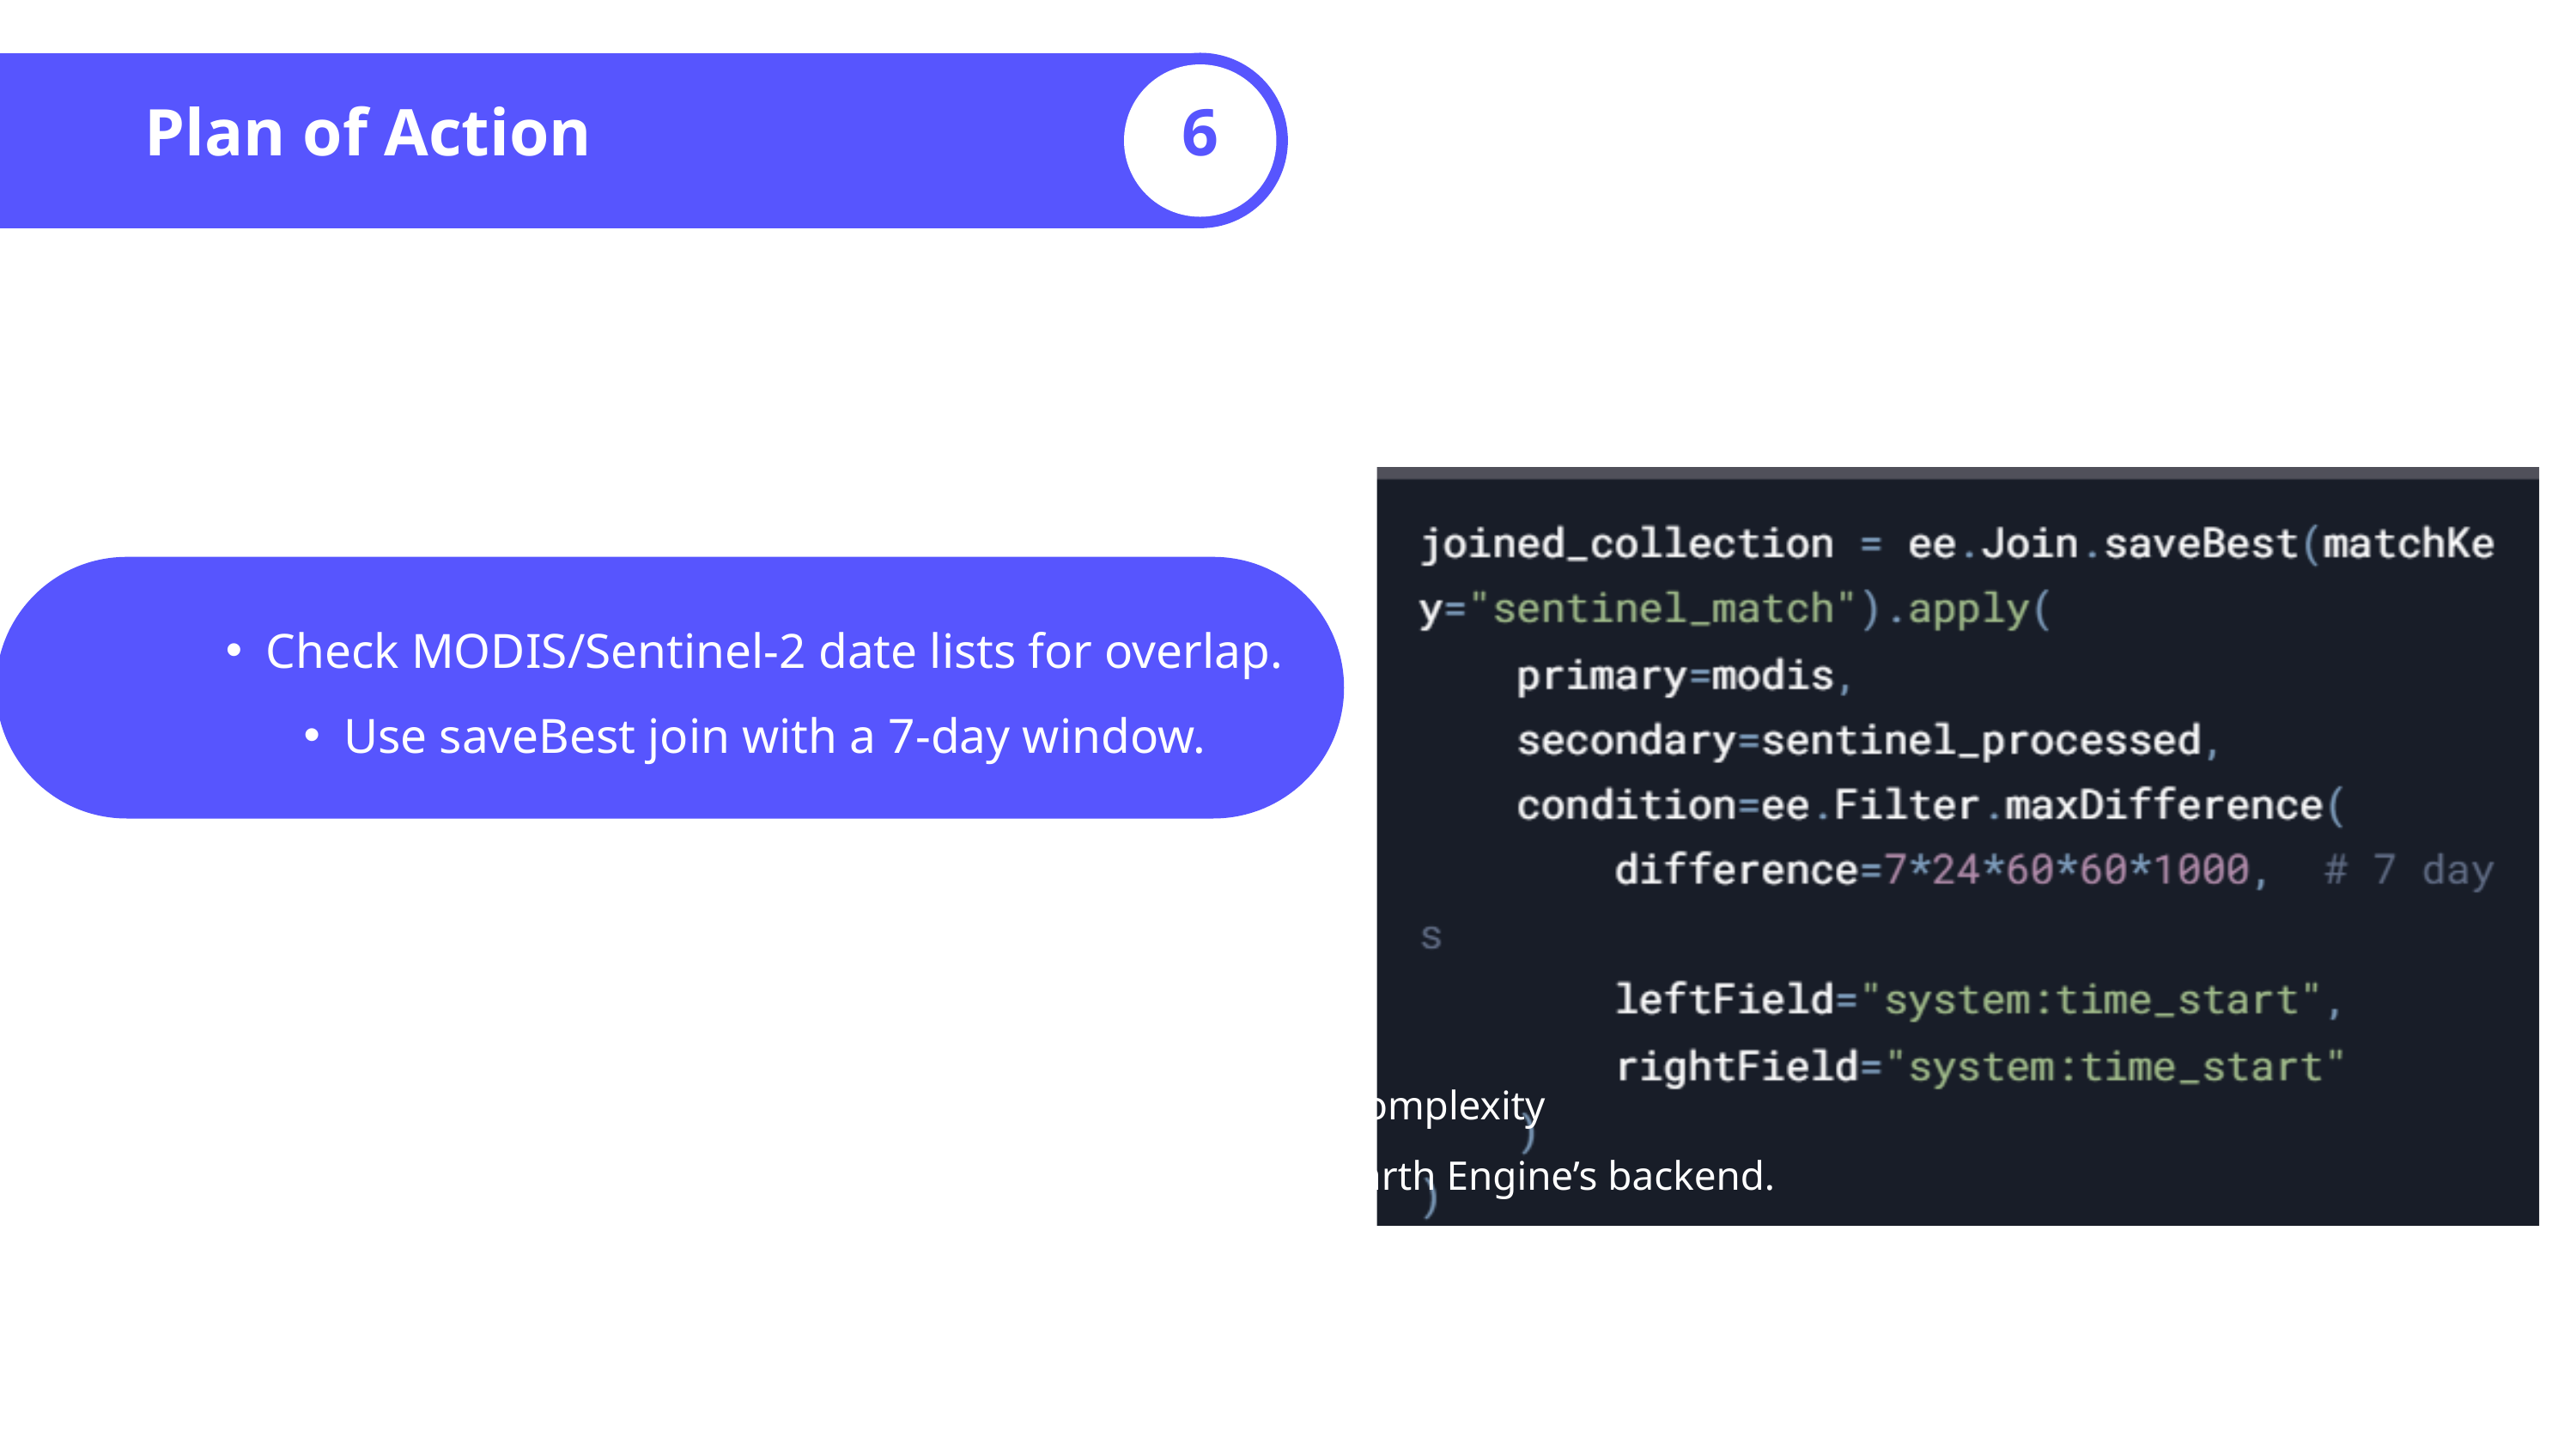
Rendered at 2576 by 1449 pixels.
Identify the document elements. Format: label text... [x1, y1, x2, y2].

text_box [1123, 64, 1277, 217]
text_box [1376, 467, 2540, 1226]
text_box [0, 52, 1110, 229]
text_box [1112, 52, 1289, 229]
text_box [0, 556, 1345, 819]
text_box Check MODIS/Sentinel-2 date lists for overlap. Use saveBest join with a 7-day window. [43, 592, 1427, 848]
text_box Debugging Complexity Limited visibility into Earth Engine’s backend. Export tasks queue for hours before failing. [699, 1056, 1959, 1270]
